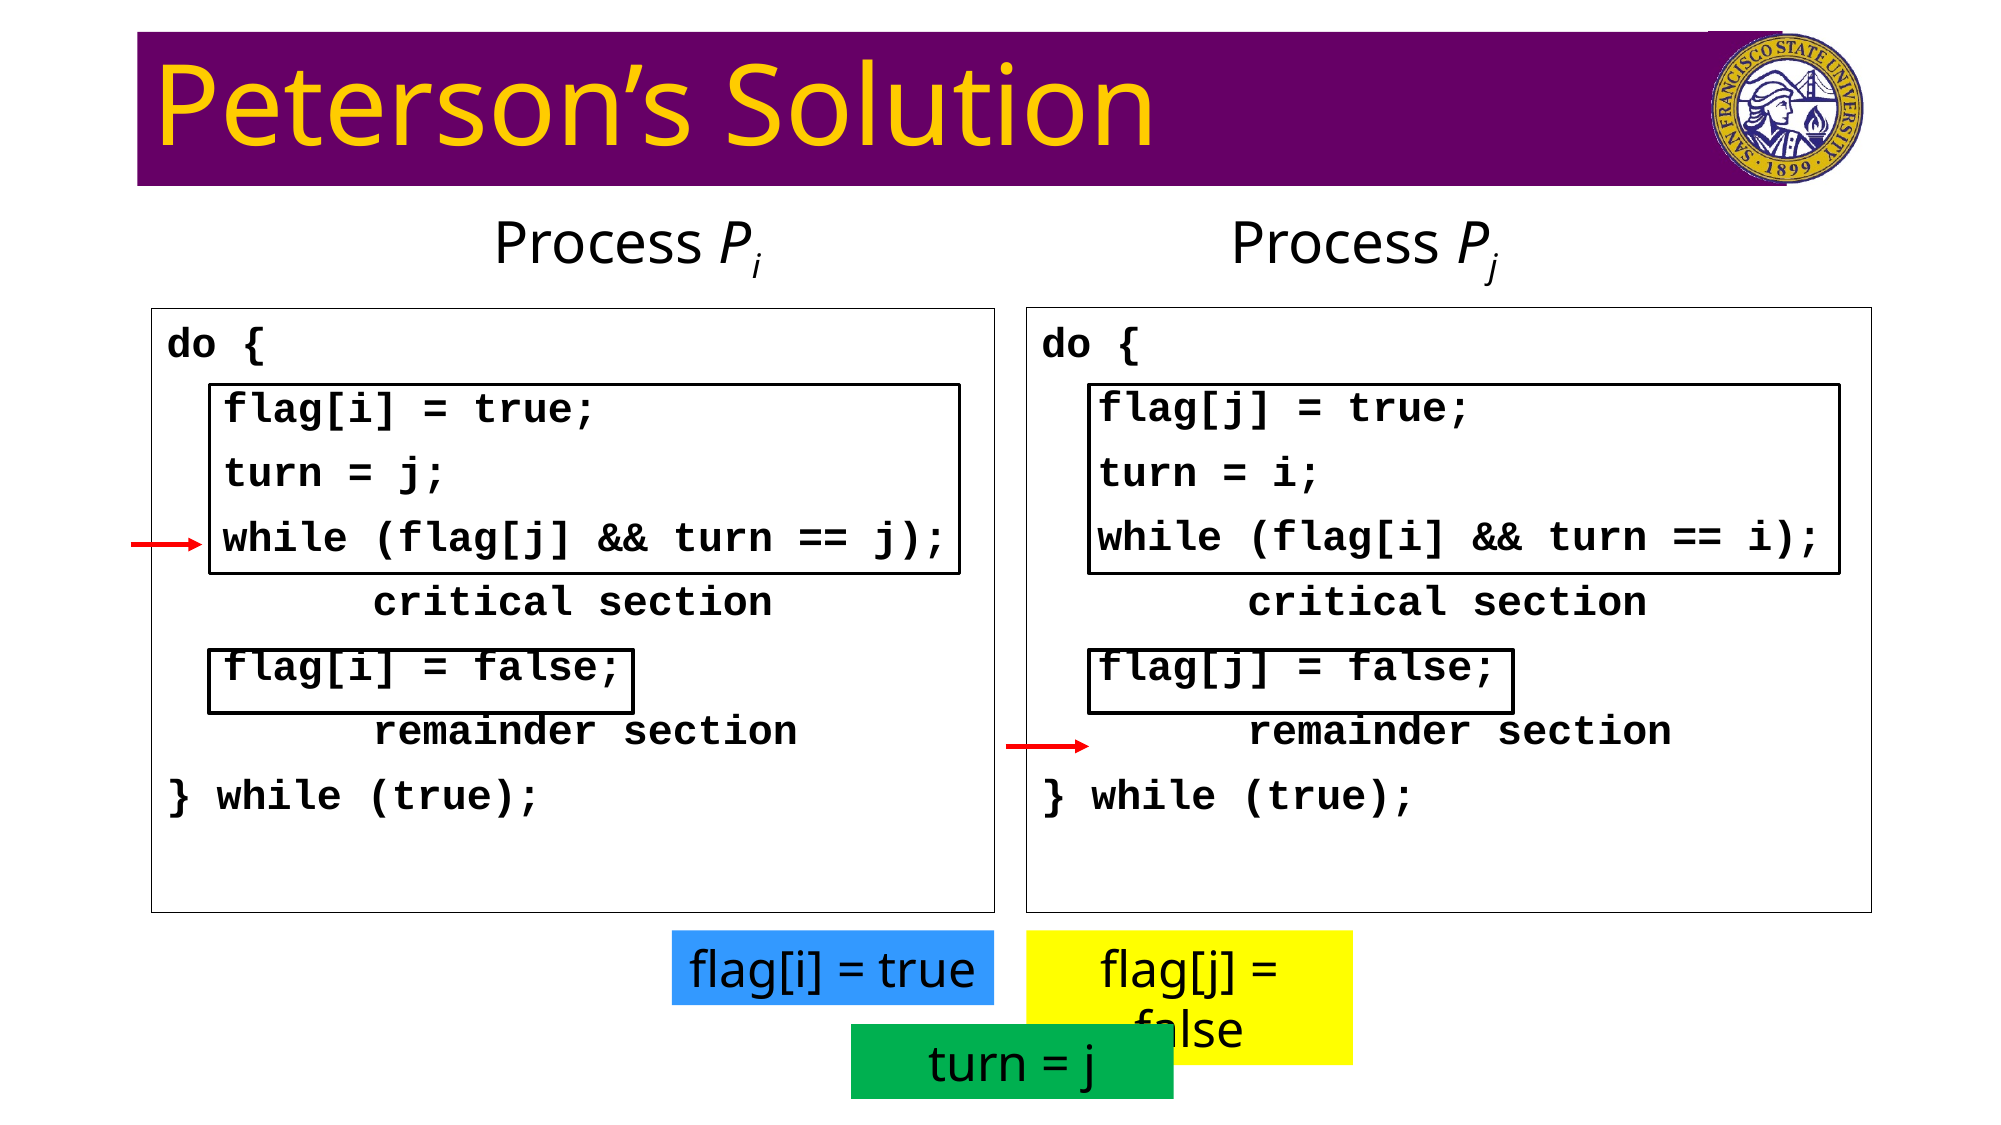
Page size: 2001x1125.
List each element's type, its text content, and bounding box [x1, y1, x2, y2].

text_box turn = j [851, 1024, 1174, 1099]
text_box do { flag[j] = true; turn = i; while (flag[i] && turn == i); critical section flag[j] = false; remainder section } while (true); [1026, 307, 1872, 913]
text_box Process Pi [352, 198, 903, 293]
text_box Process Pj [1089, 197, 1640, 293]
picture [1711, 31, 1865, 186]
text_box flag[j] = false [1026, 930, 1353, 1066]
text_box do { flag[i] = true; turn = j; while (flag[j] && turn == j); critical section flag[i] = false; remainder section } while (true); [151, 308, 995, 913]
text_box flag[i] = true [671, 930, 995, 1006]
title Peterson’s Solution [137, 31, 1711, 186]
